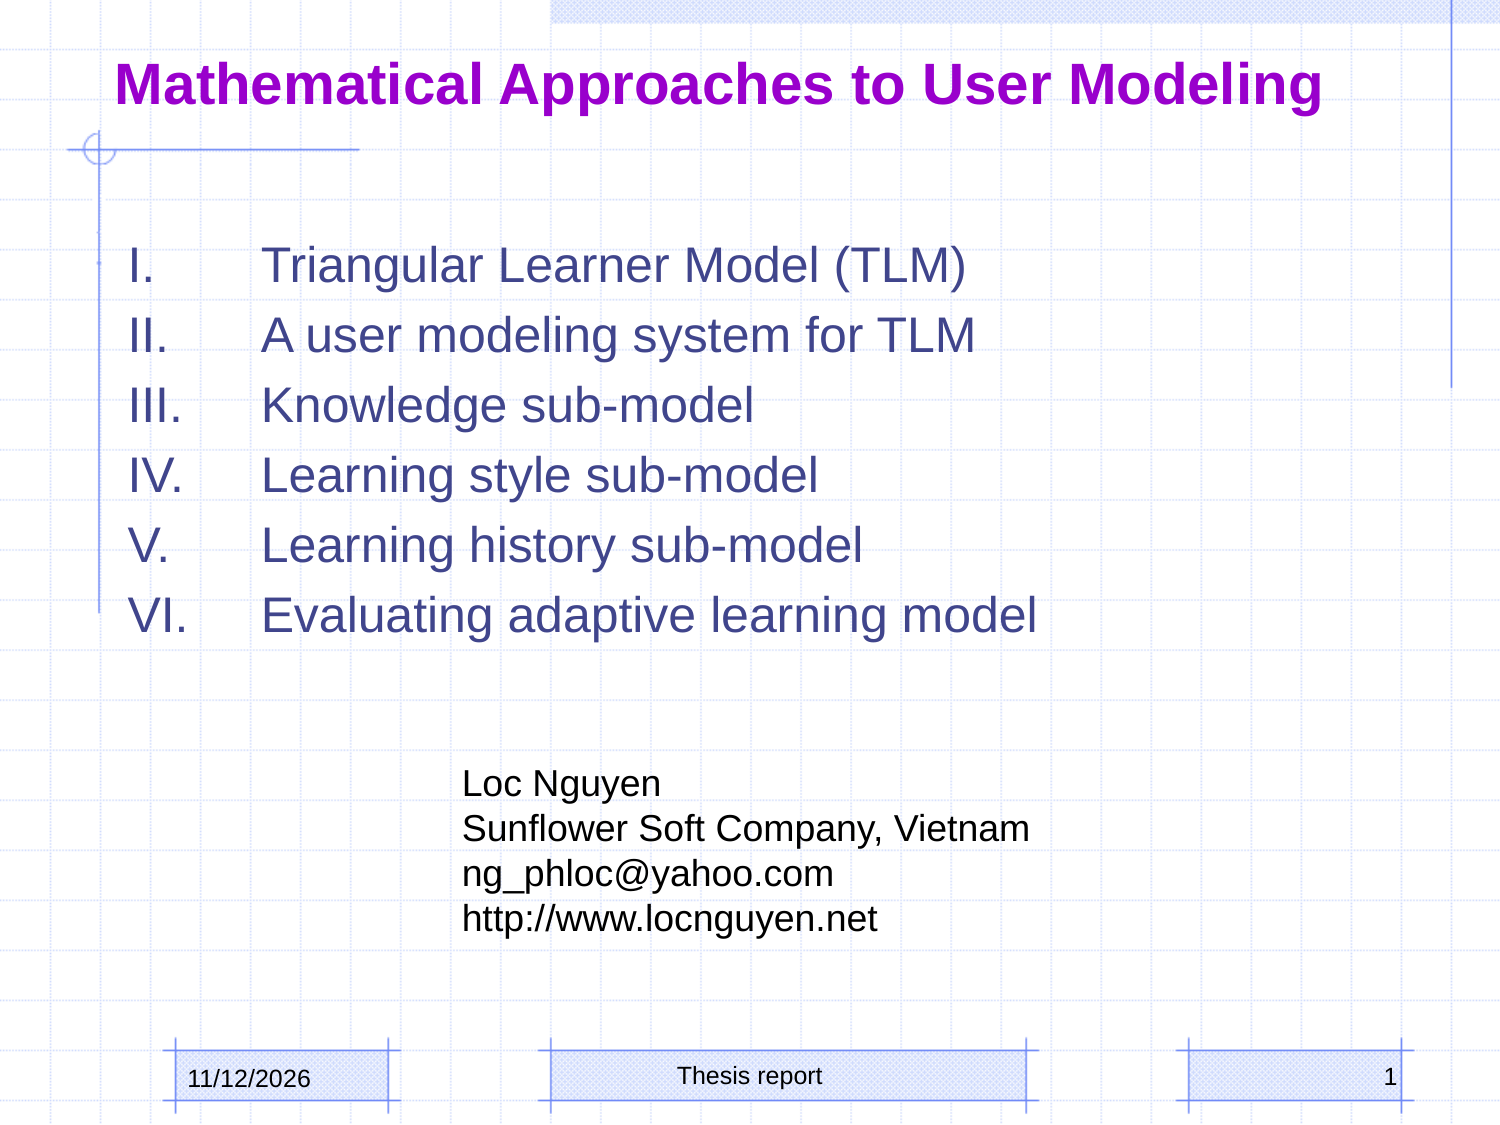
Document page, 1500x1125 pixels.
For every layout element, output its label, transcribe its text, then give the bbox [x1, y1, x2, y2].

text_box Loc Nguyen Sunflower Soft Company, Vietnam ng_phloc@yahoo.com http://www.locnguyen.net [447, 752, 1053, 947]
title Mathematical Approaches to User Modeling [99, 12, 1439, 151]
slide_number 1 [1062, 1052, 1413, 1125]
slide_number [172, 1054, 512, 1125]
picture [0, 0, 1500, 1125]
footer Thesis report [512, 1052, 988, 1125]
list Triangular Learner Model (TLM) A user modeling system for TLM Knowledge sub-model Learning style sub-model Learning history sub-model Evaluating adaptive learning model [112, 224, 1476, 701]
